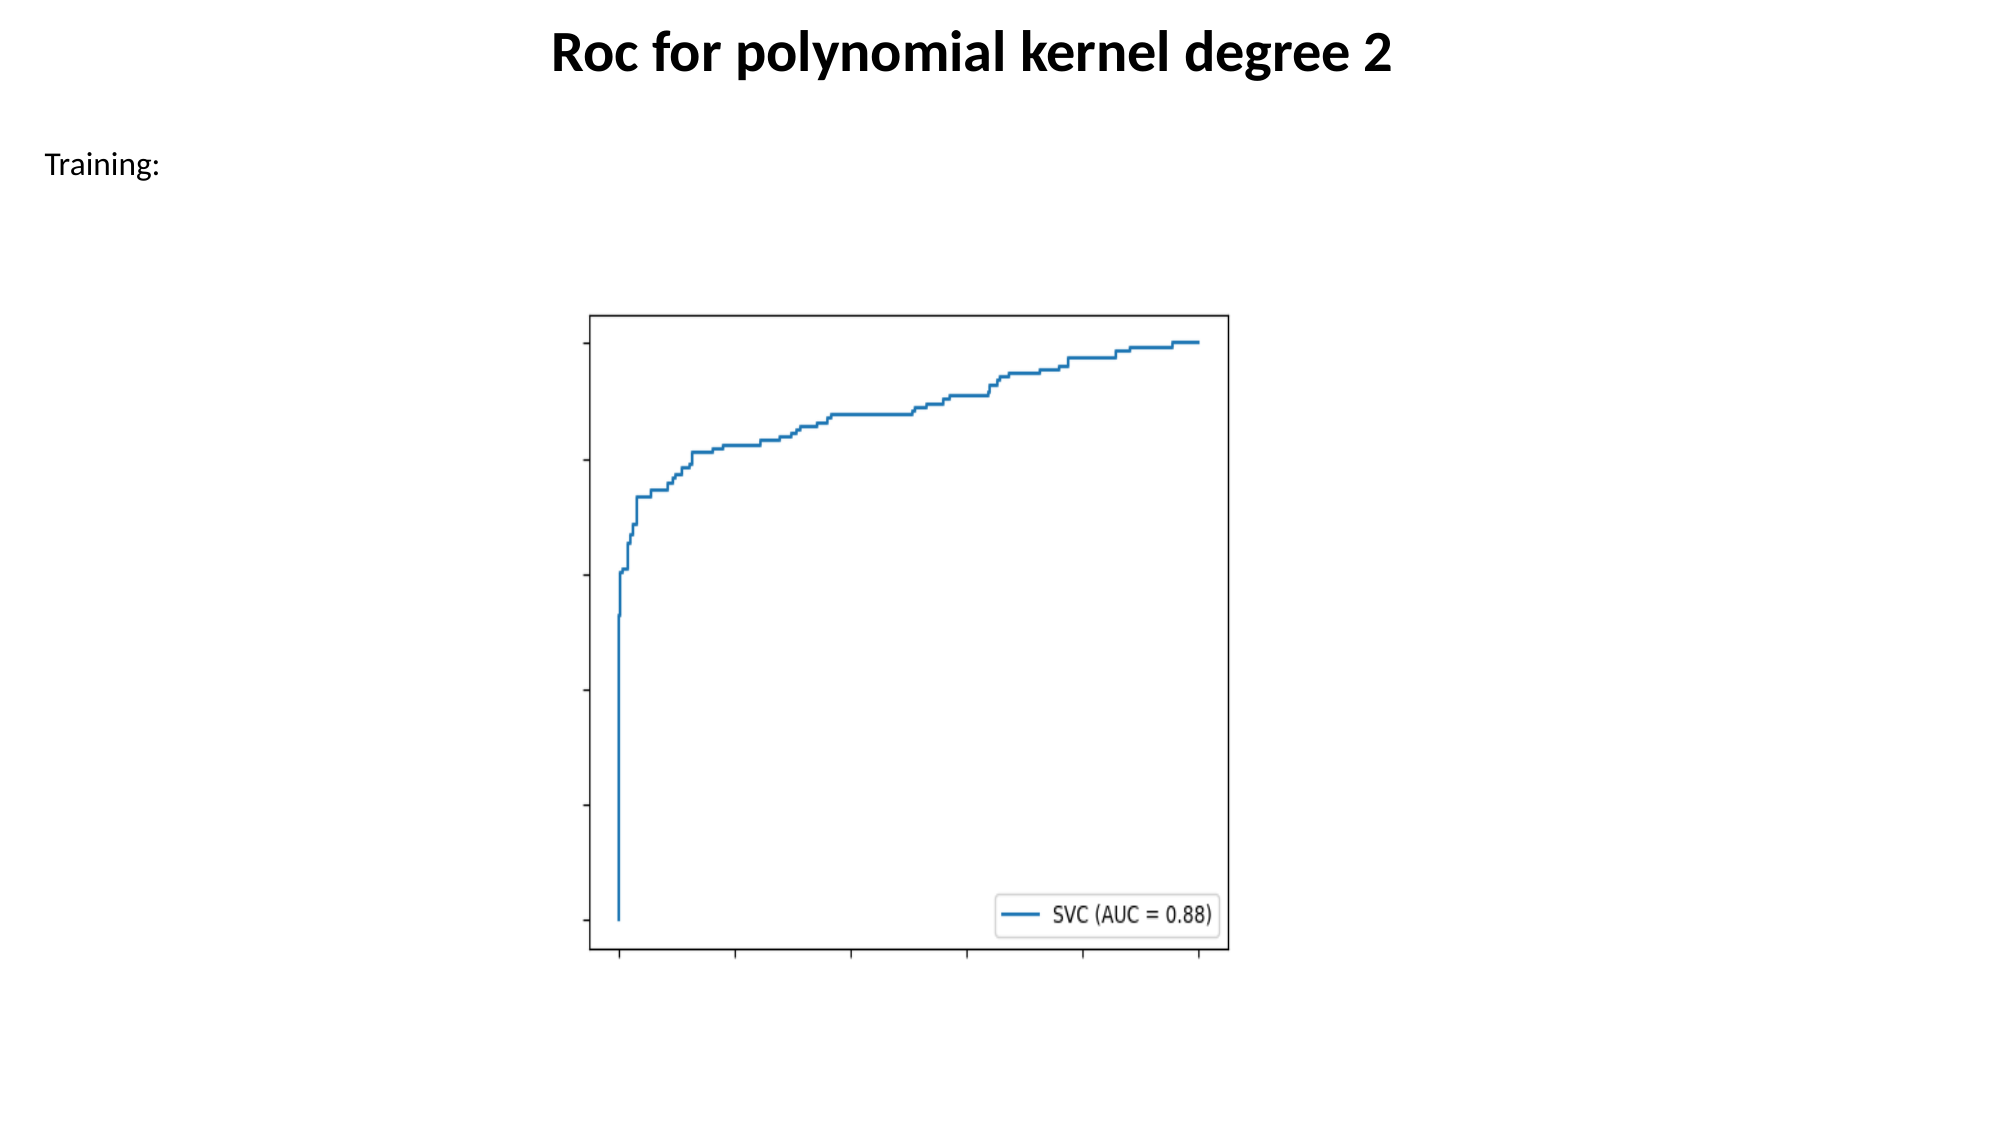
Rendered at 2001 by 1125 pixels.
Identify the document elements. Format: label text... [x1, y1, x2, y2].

picture [579, 305, 1237, 961]
title Roc and Classification matrix for #For rbf kernel: Roc and Classification matrix for #For rbf kernel: Roc and Classification matrix for #For rbf kernel: Roc for polynomial kernel degree 2 [168, 17, 1791, 162]
list Training: [29, 139, 862, 1108]
